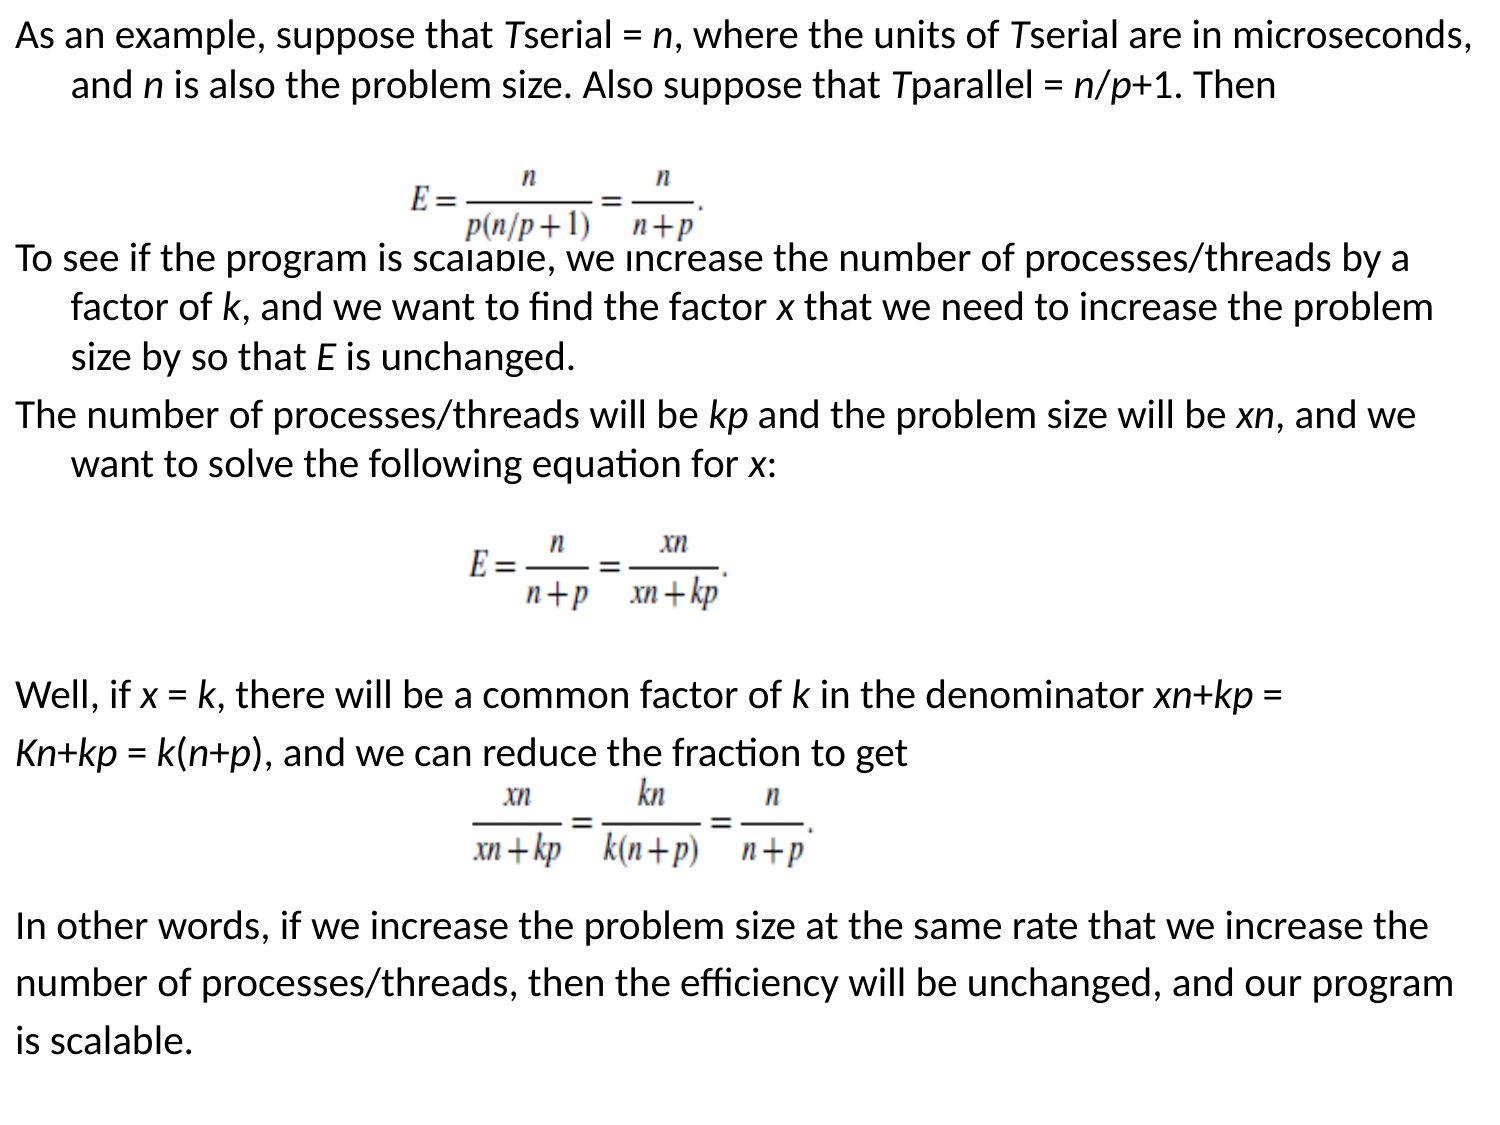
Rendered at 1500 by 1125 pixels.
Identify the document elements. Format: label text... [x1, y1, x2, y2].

picture [449, 524, 763, 626]
picture [449, 774, 826, 876]
list As an example, suppose that Tserial = n, where the units of Tserial are in microseconds, and n is also the problem size. Also suppose that Tparallel = n/p+1. Then To see if the program is scalable, we increase the number of processes/threads by a factor of k, and we want to find the factor x that we need to increase the problem size by so that E is unchanged. The number of processes/threads will be kp and the problem size will be xn, and we want to solve the following equation for x: Well, if x = k, there will be a common factor of k in the denominator xn+kp = Kn+kp = k(n+p), and we can reduce the fraction to get In other words, if we increase the problem size at the same rate that we increase the number of processes/threads, then the efficiency will be unchanged, and our program is scalable. [0, 0, 1500, 1125]
picture [399, 162, 713, 251]
